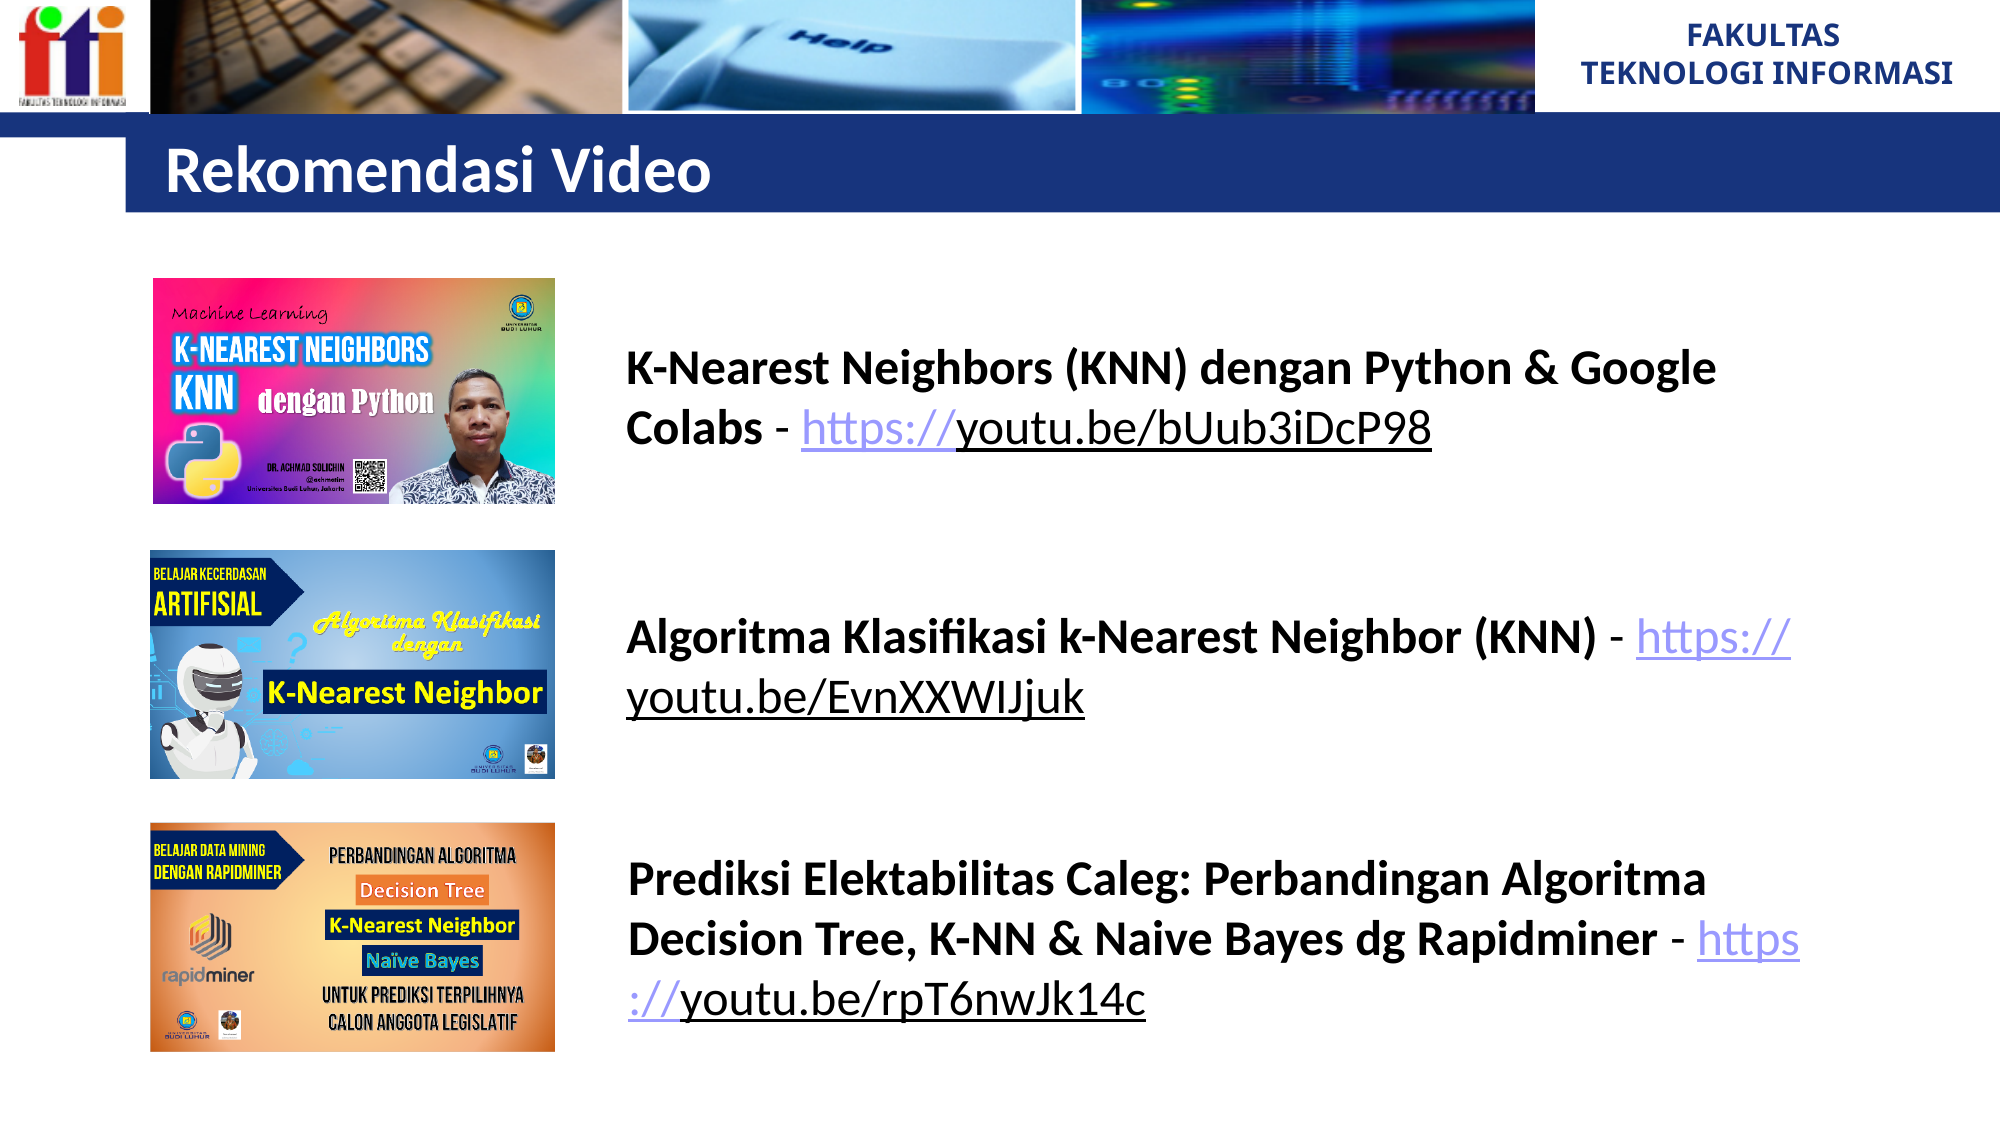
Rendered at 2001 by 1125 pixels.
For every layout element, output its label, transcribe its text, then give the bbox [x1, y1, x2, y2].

picture [19, 6, 126, 106]
text_box K-Nearest Neighbors (KNN) dengan Python & Google Colabs - https://youtu.be/bUub3iDcP98 [611, 327, 1817, 463]
text_box Algoritma Klasifikasi k-Nearest Neighbor (KNN) - https://youtu.be/EvnXXWIJjuk [611, 596, 1817, 732]
picture [153, 278, 555, 505]
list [149, 550, 556, 779]
picture [149, 822, 556, 1052]
text_box Prediksi Elektabilitas Caleg: Perbandingan Algoritma Decision Tree, K-NN & Naive Bayes dg Rapidminer - https://youtu.be/rpT6nwJk14c [613, 838, 1841, 1034]
title Rekomendasi Video [149, 119, 1934, 213]
picture [149, 0, 1535, 114]
